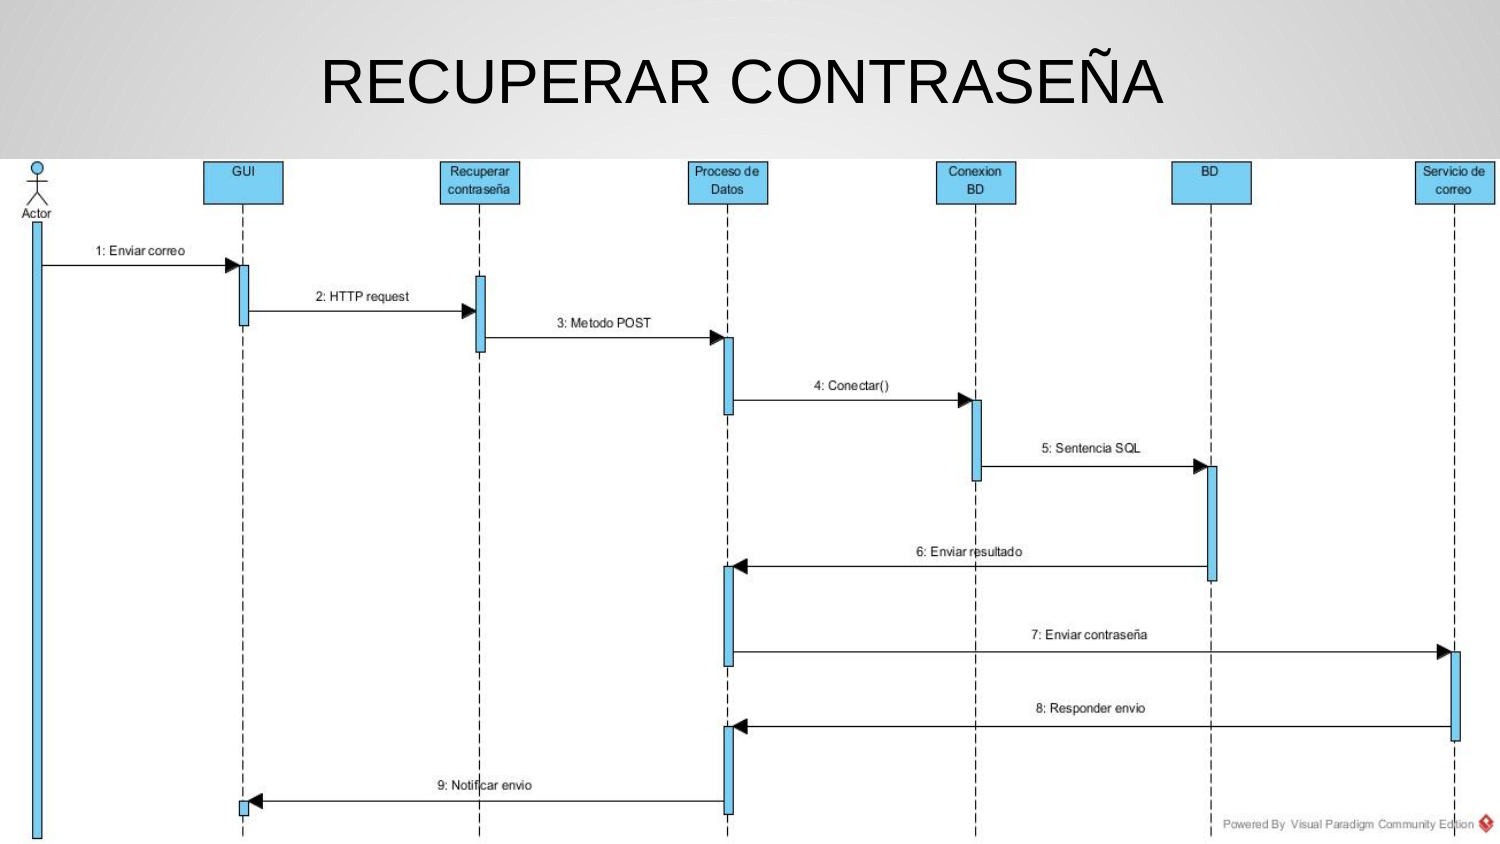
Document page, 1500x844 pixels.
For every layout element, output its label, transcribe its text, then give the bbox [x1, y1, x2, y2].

picture [0, 159, 1500, 844]
text_box RECUPERAR CONTRASEÑA [305, 26, 1221, 111]
